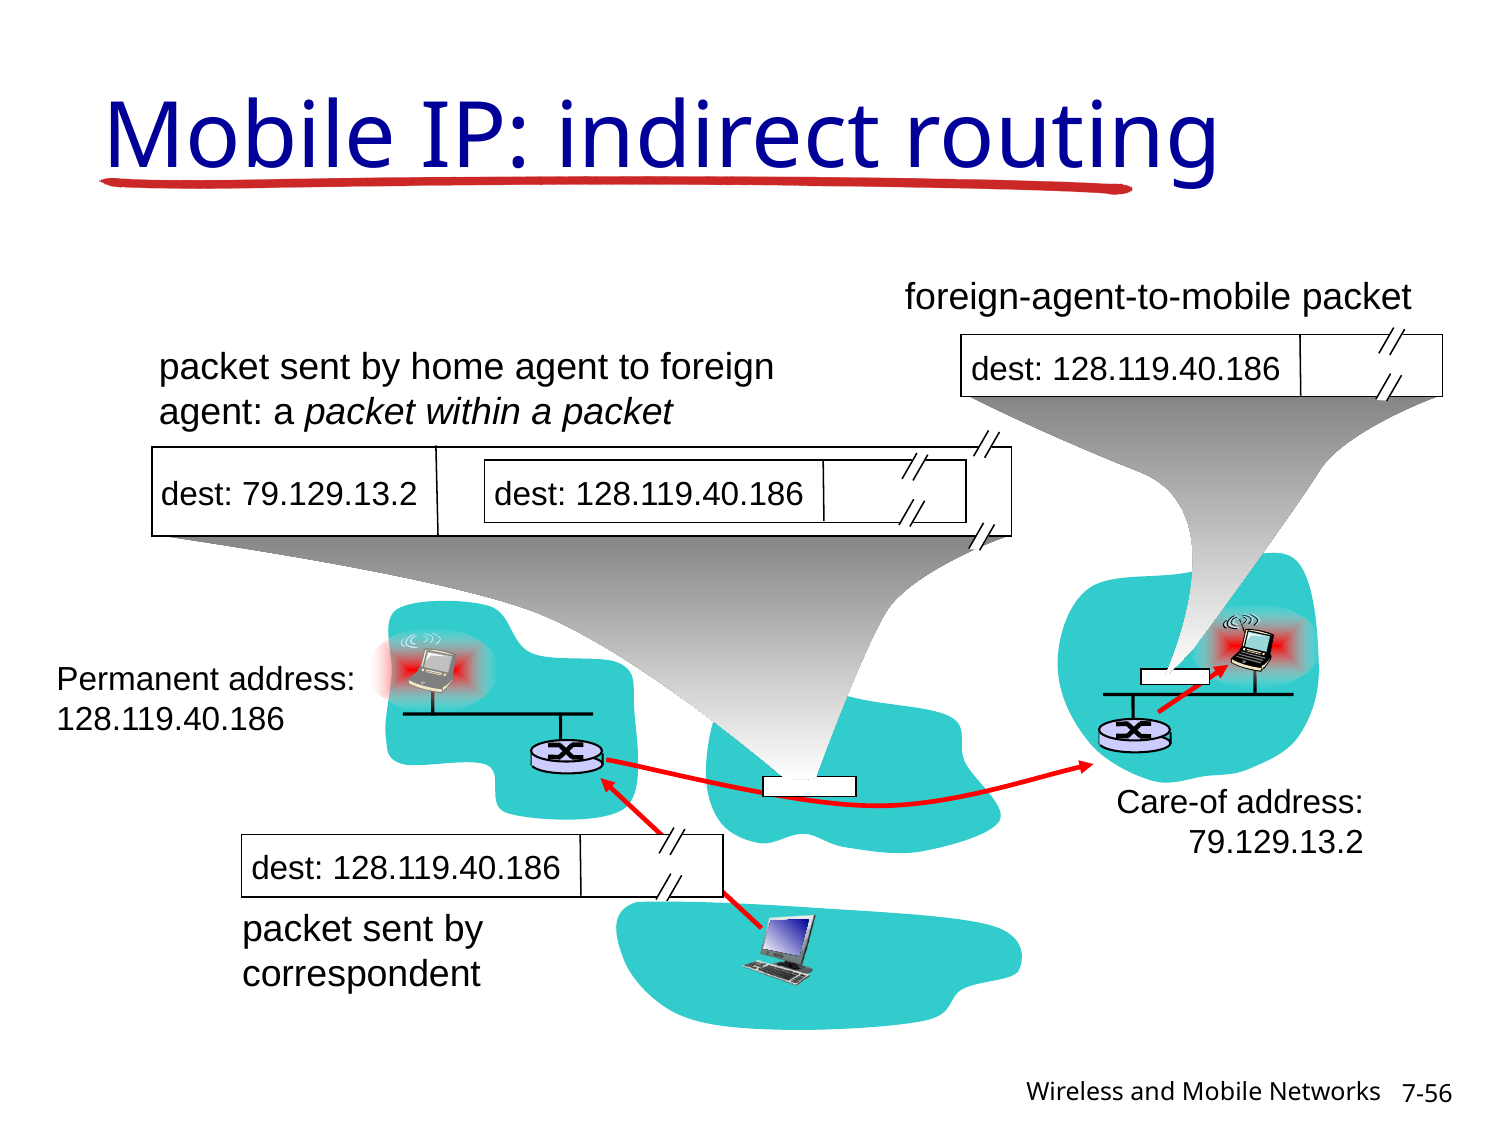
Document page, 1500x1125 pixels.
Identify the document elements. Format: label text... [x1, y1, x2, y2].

text_box [1110, 695, 1317, 772]
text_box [889, 264, 1476, 685]
title Mobile IP: indirect routing [87, 37, 1420, 225]
slide_number 7-56 [1387, 1069, 1500, 1115]
footer Wireless and Mobile Networks [960, 1067, 1404, 1110]
text_box [711, 805, 1001, 854]
text_box [671, 903, 1022, 1030]
text_box [1062, 693, 1183, 747]
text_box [144, 334, 1012, 797]
text_box [497, 805, 629, 820]
text_box [1018, 760, 1094, 784]
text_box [723, 911, 818, 991]
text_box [227, 826, 724, 1002]
picture [94, 171, 1145, 201]
text_box Care-of address: 79.129.13.2 [1034, 772, 1379, 868]
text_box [1098, 718, 1171, 753]
text_box Permanent address: 128.119.40.186 [41, 650, 138, 745]
